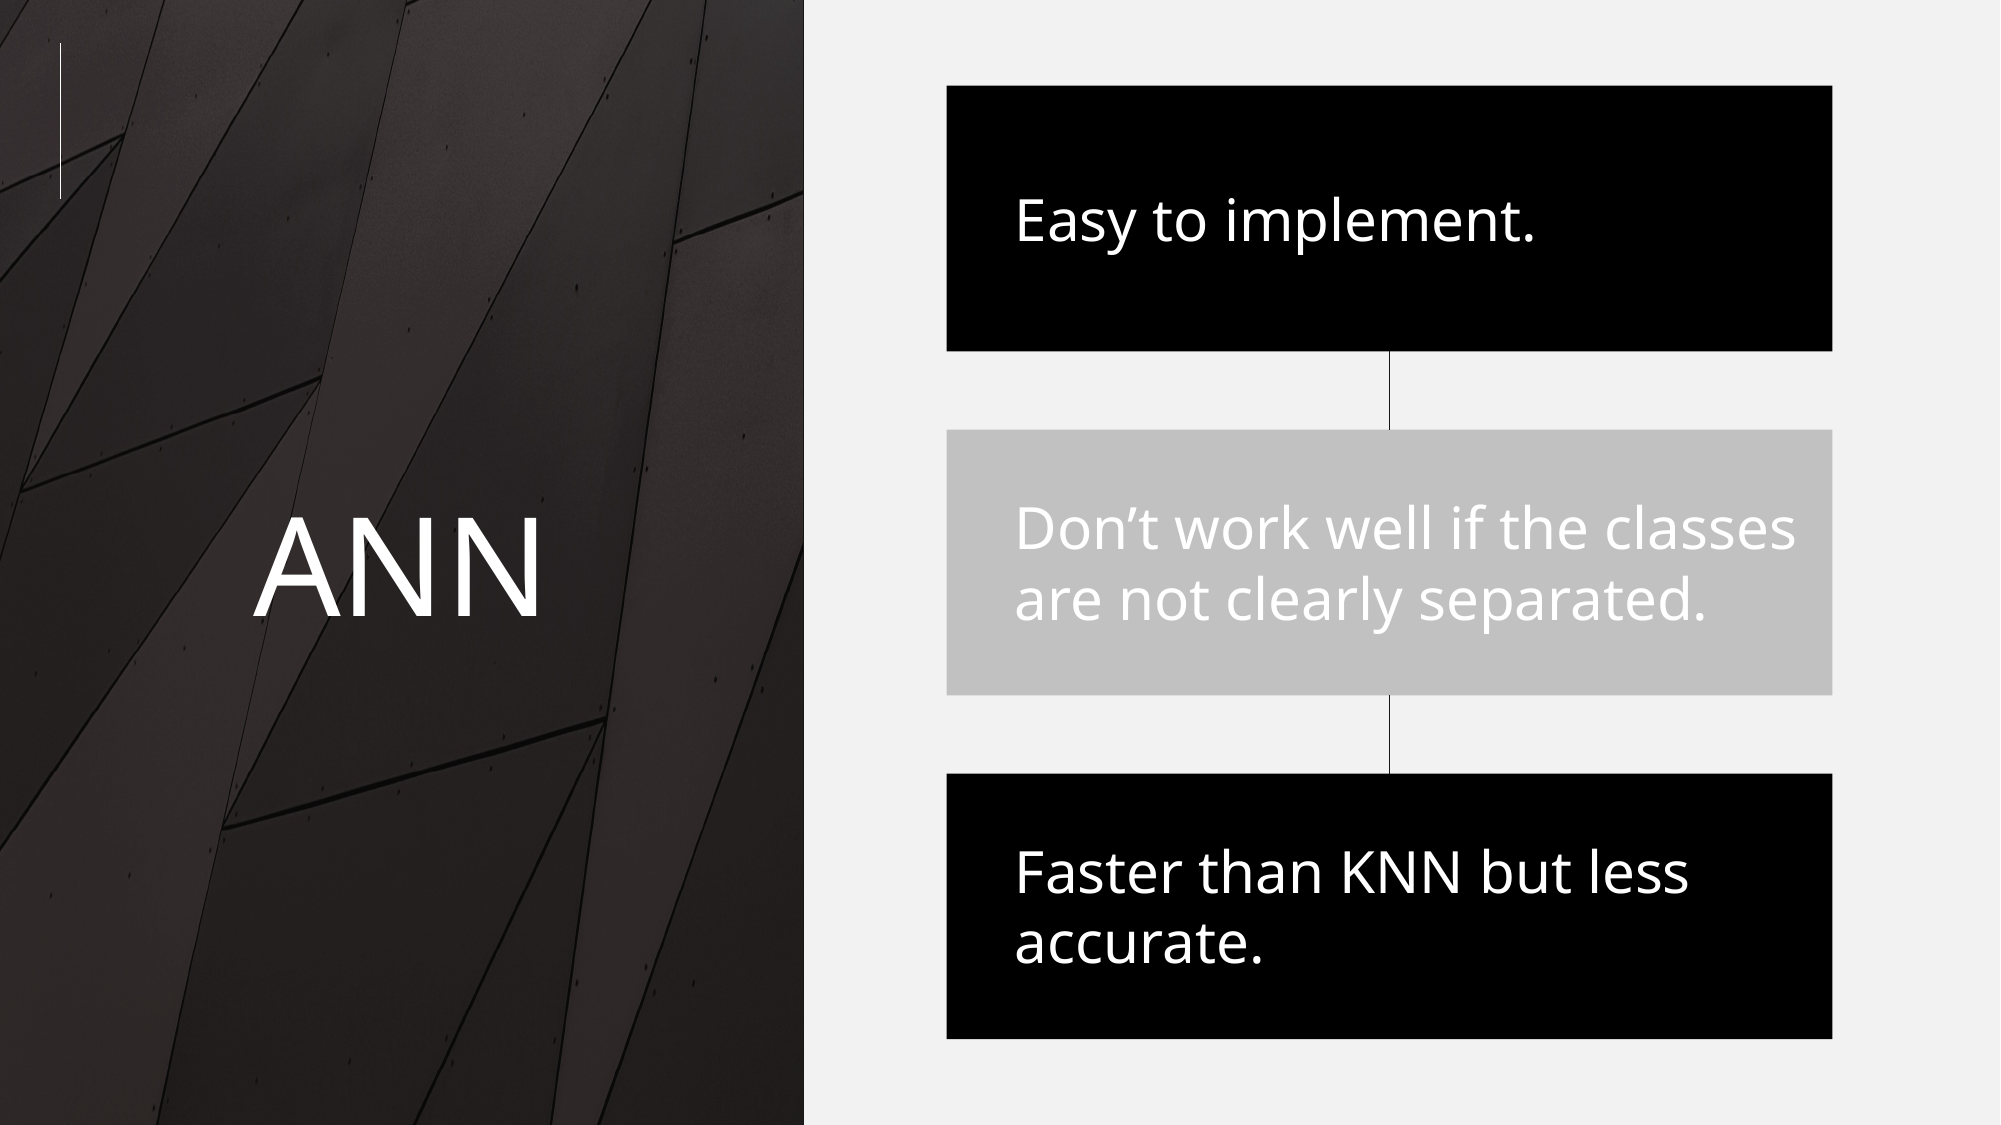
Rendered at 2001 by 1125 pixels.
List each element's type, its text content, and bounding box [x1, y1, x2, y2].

text_box [946, 773, 1833, 1040]
text_box Don’t work well if the classes are not clearly separated. [999, 484, 1833, 639]
text_box [946, 85, 1833, 352]
picture [0, 0, 803, 1125]
text_box Faster than KNN but less accurate. [999, 828, 1833, 983]
text_box Easy to implement. [999, 175, 1833, 261]
text_box [946, 429, 1833, 696]
